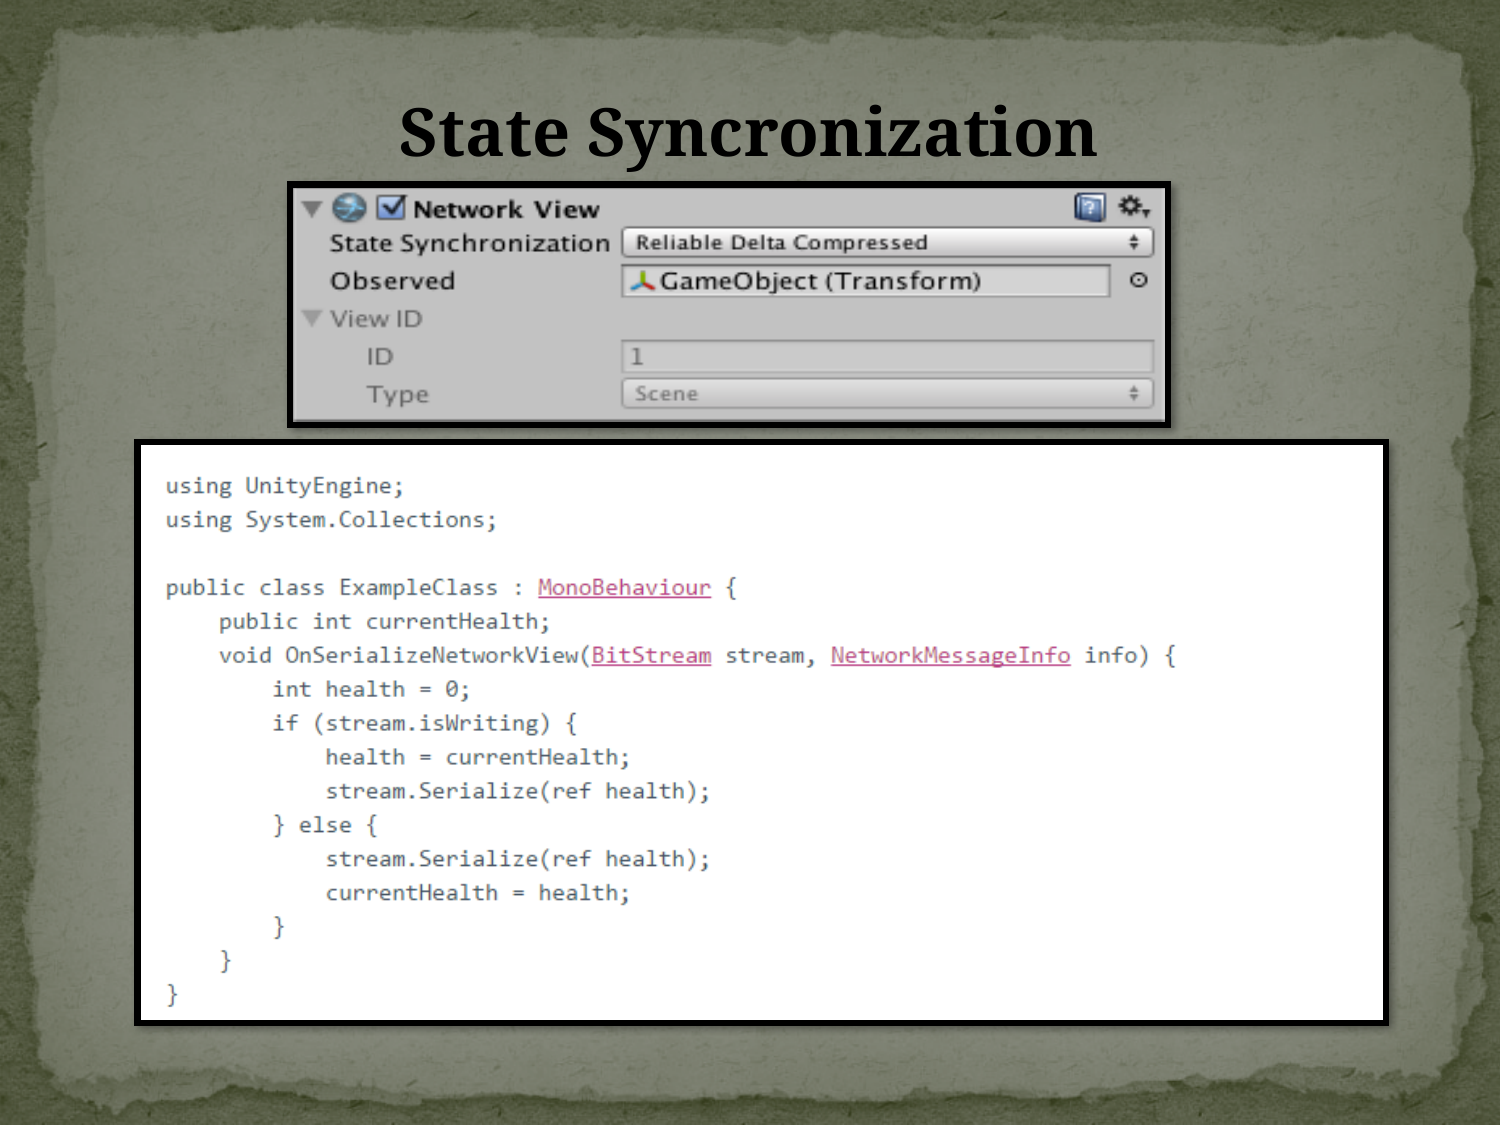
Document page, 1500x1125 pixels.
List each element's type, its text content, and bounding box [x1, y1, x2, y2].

picture [140, 445, 1384, 1021]
picture [292, 187, 1166, 423]
text_box State Syncronization [385, 81, 1115, 176]
